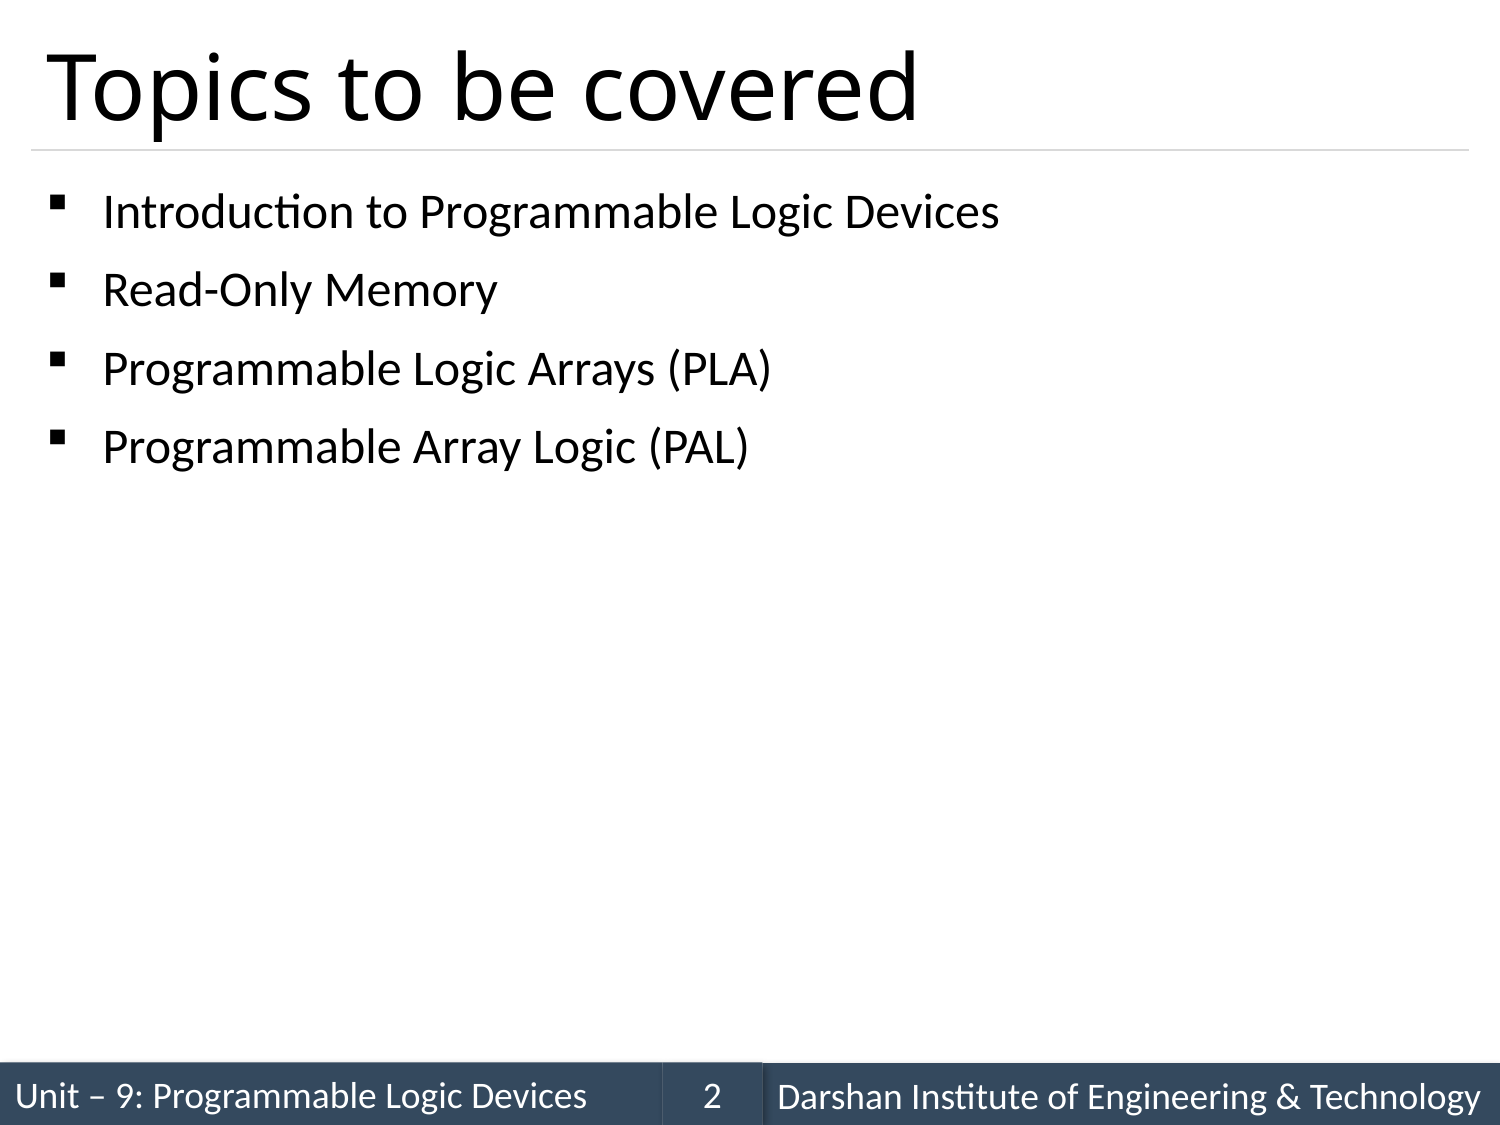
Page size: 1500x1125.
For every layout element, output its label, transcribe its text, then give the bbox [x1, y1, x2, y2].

title Topics to be covered [31, 17, 1469, 150]
list Introduction to Programmable Logic Devices Read-Only Memory Programmable Logic Arrays (PLA) Programmable Array Logic (PAL) [31, 162, 1469, 1038]
